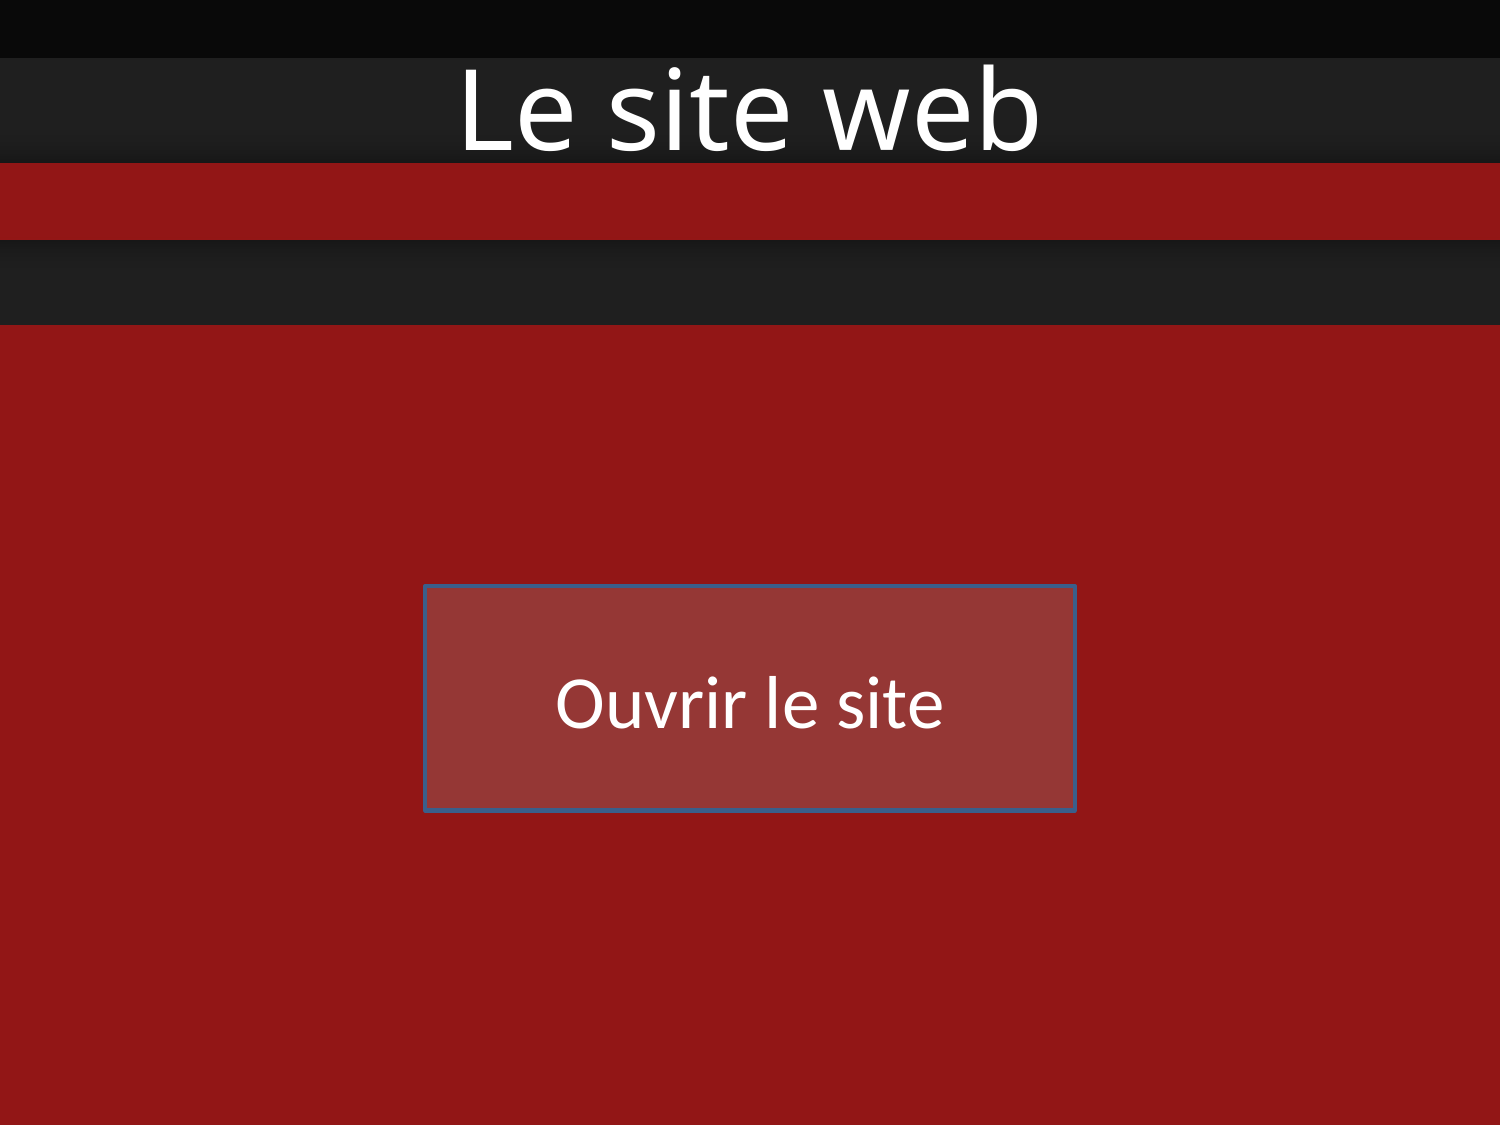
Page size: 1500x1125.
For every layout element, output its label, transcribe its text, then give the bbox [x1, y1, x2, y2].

picture [0, 0, 1500, 326]
text_box Ouvrir le site [423, 584, 1077, 813]
